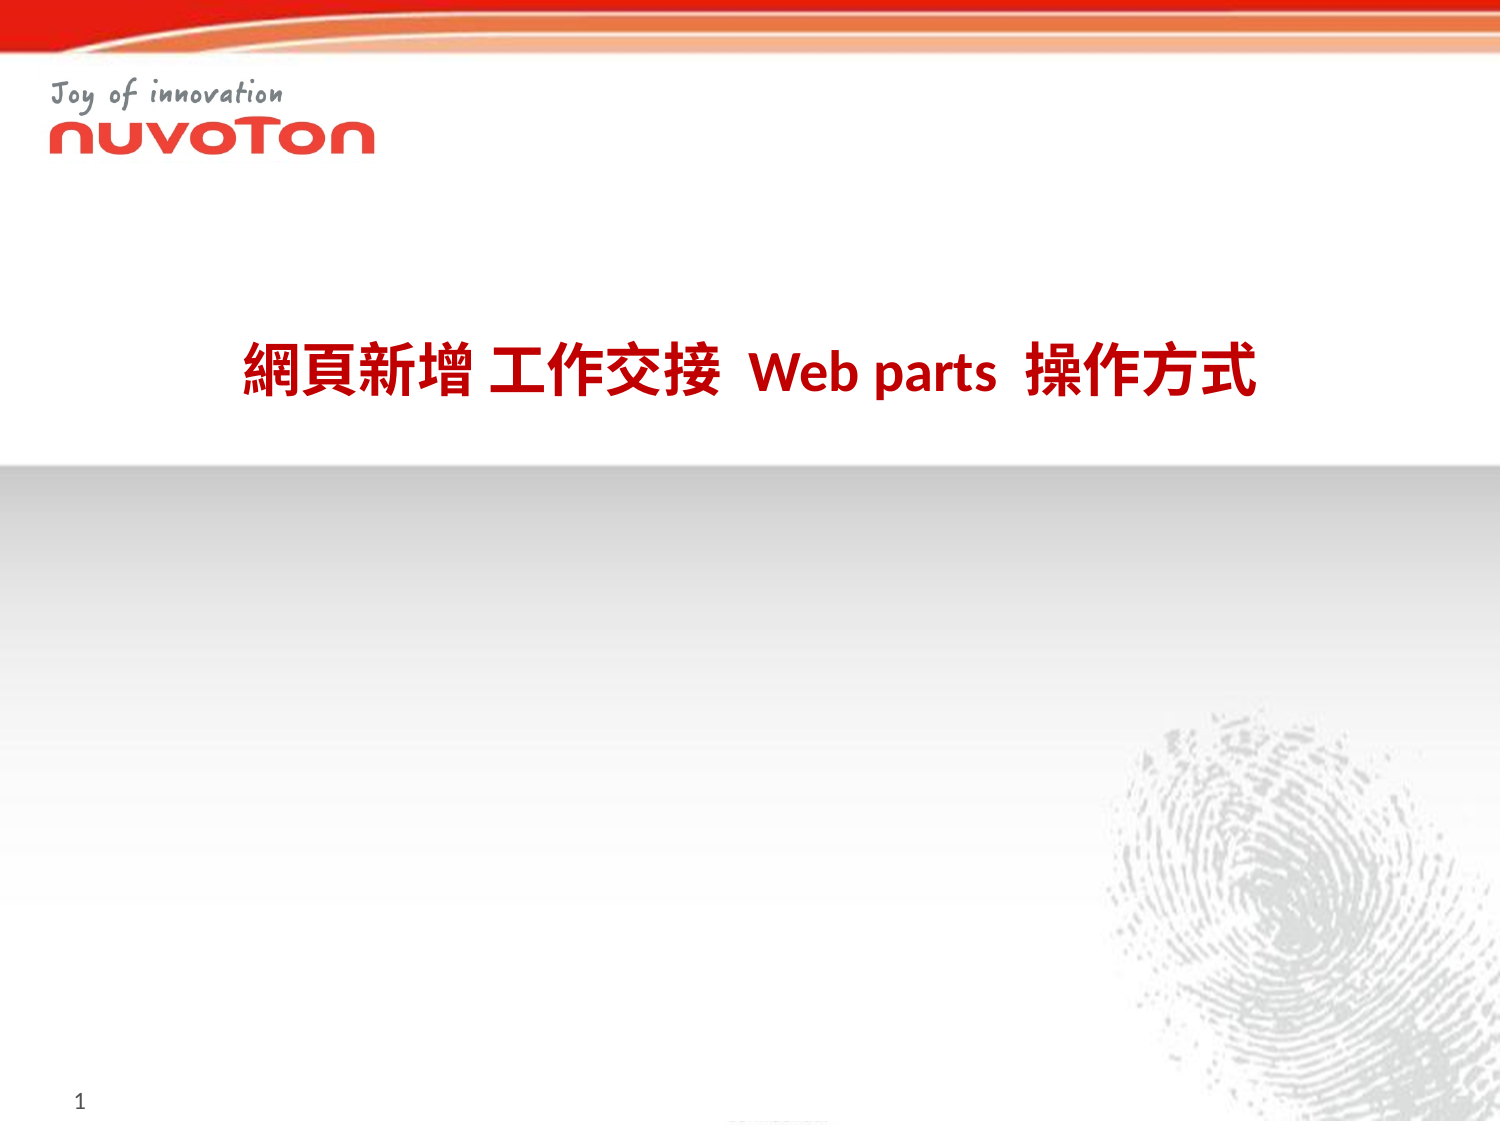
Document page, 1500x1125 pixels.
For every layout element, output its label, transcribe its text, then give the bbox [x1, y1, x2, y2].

slide_number 0 [0, 1069, 160, 1125]
text_box 網頁新增 工作交接 Web parts 操作方式 [64, 302, 1436, 433]
picture [0, 0, 1500, 1125]
